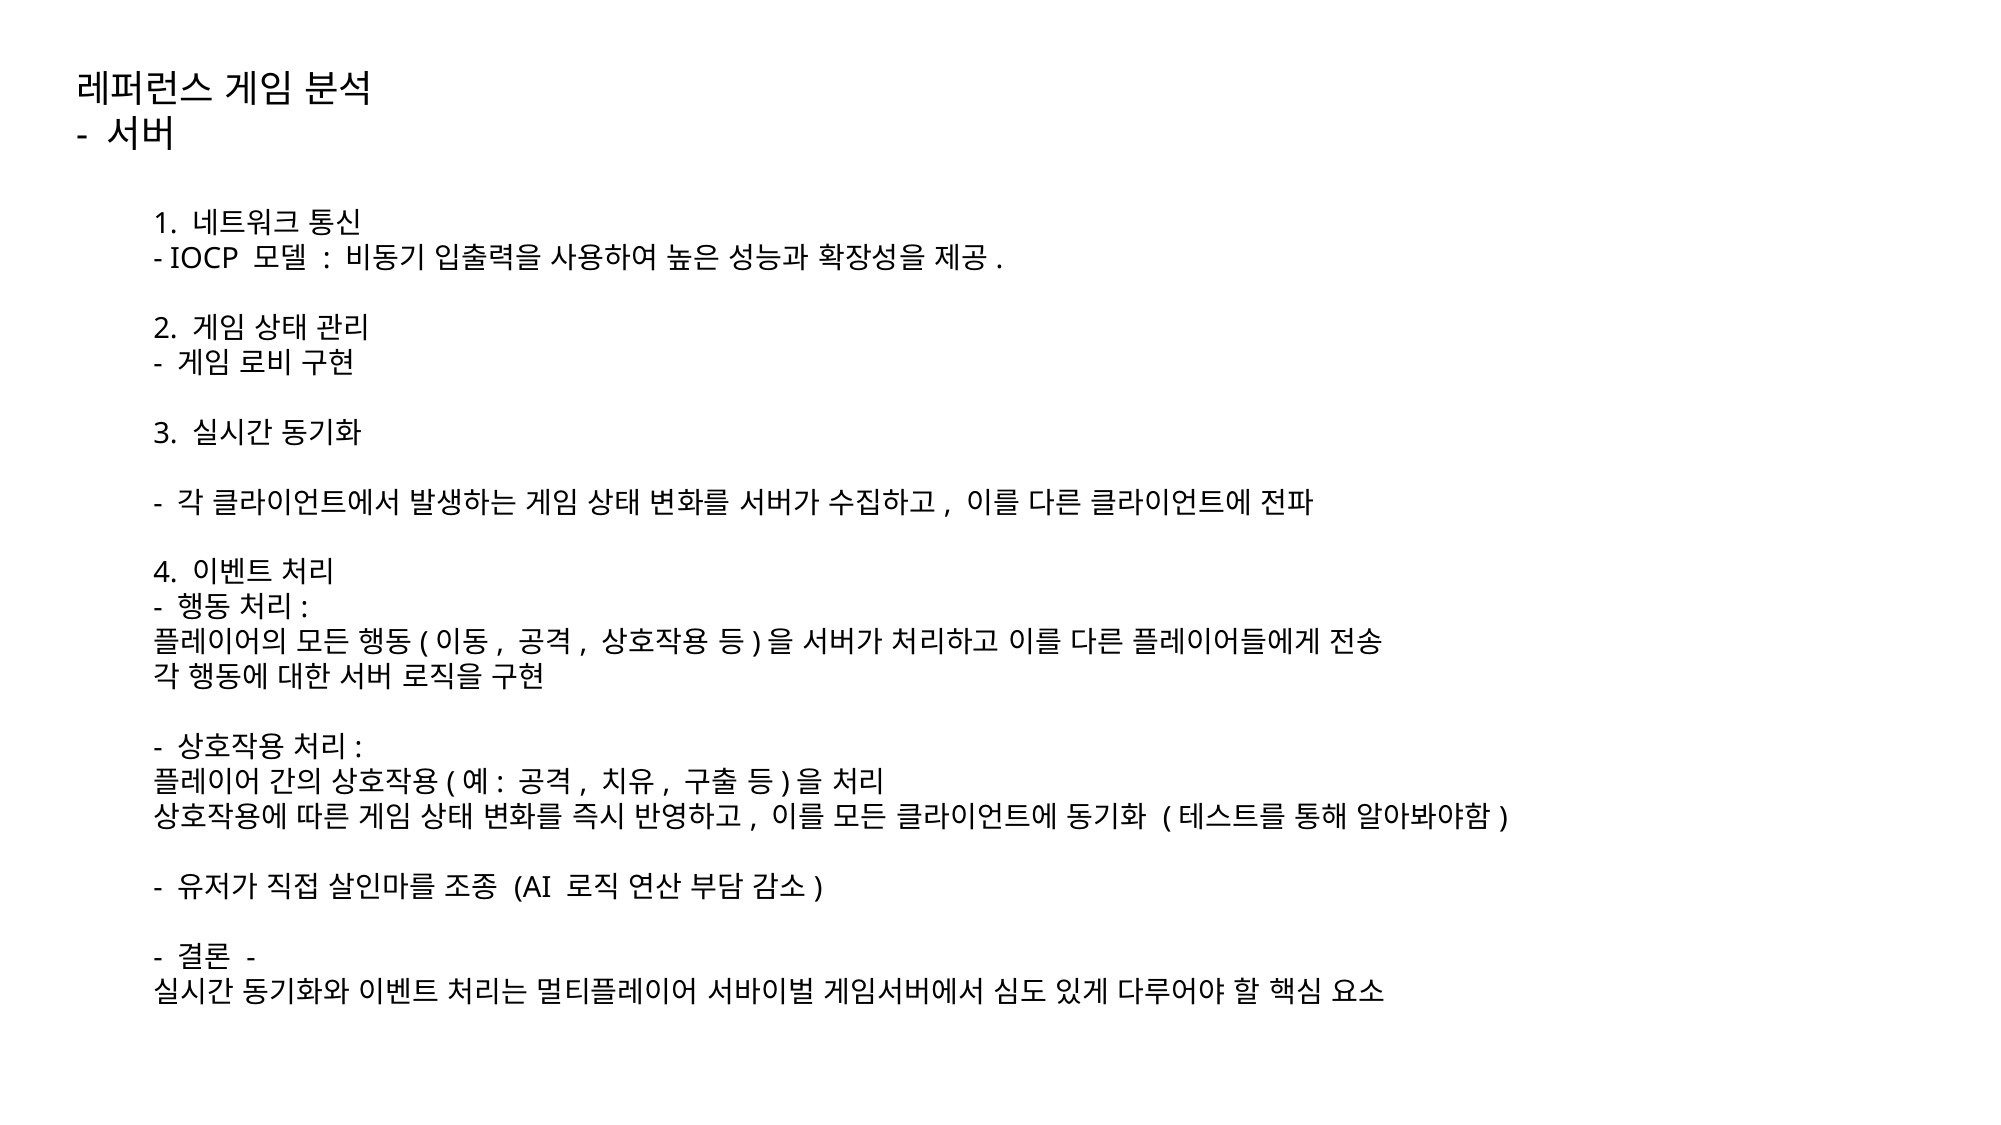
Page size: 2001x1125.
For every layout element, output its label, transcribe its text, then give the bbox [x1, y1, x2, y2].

text_box 1. 네트워크 통신 - IOCP 모델 : 비동기 입출력을 사용하여 높은 성능과 확장성을 제공. 2. 게임 상태 관리 - 게임 로비 구현 3. 실시간 동기화 - 각 클라이언트에서 발생하는 게임 상태 변화를 서버가 수집하고, 이를 다른 클라이언트에 전파 4. 이벤트 처리 - 행동 처리: 플레이어의 모든 행동(이동, 공격, 상호작용 등)을 서버가 처리하고 이를 다른 플레이어들에게 전송 각 행동에 대한 서버 로직을 구현 - 상호작용 처리: 플레이어 간의 상호작용(예: 공격, 치유, 구출 등)을 처리 상호작용에 따른 게임 상태 변화를 즉시 반영하고, 이를 모든 클라이언트에 동기화 (테스트를 통해 알아봐야함) - 유저가 직접 살인마를 조종 (AI 로직 연산 부담 감소) - 결론 - 실시간 동기화와 이벤트 처리는 멀티플레이어 서바이벌 게임서버에서 심도 있게 다루어야 할 핵심 요소 [138, 196, 1683, 1016]
text_box 레퍼런스 게임 분석 - 서버 [61, 58, 492, 163]
